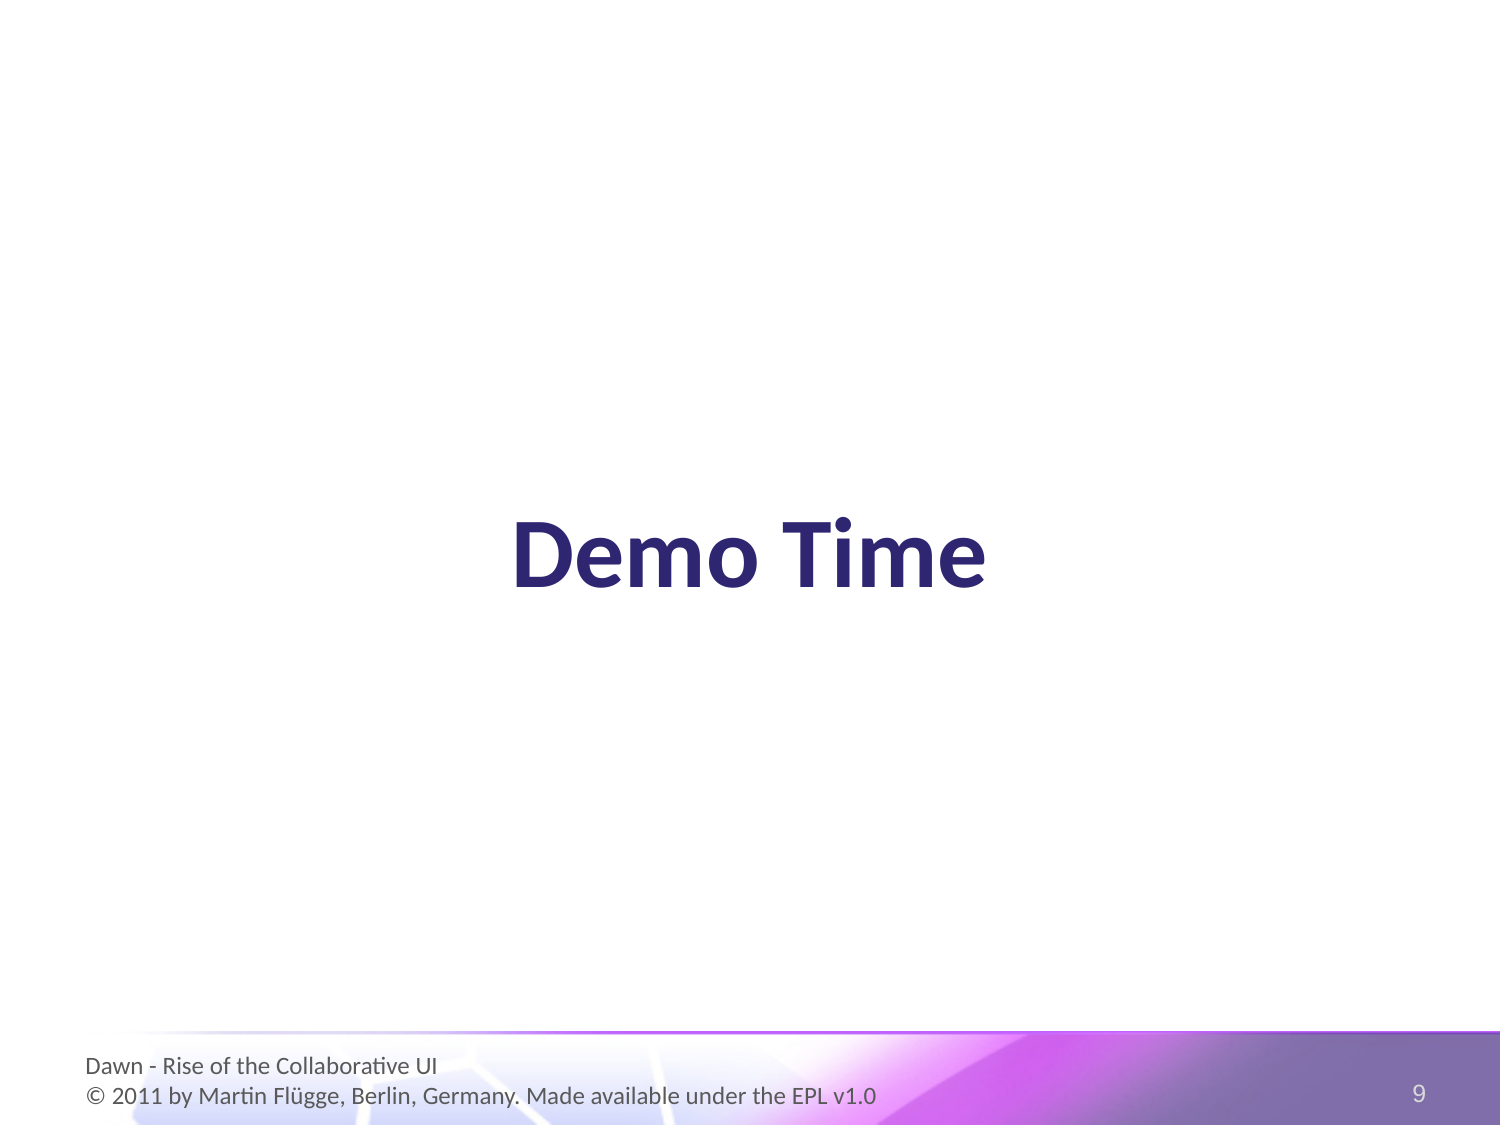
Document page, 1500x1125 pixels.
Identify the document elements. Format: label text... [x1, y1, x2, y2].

footer Dawn - Rise of the Collaborative UI © 2011 by Martin Flügge, Berlin, Germany. Made available under the EPL v1.0 [70, 1049, 1325, 1110]
picture [0, 1031, 1500, 1125]
slide_number 9 [1335, 1062, 1442, 1123]
text_box Demo Time [0, 479, 1500, 615]
